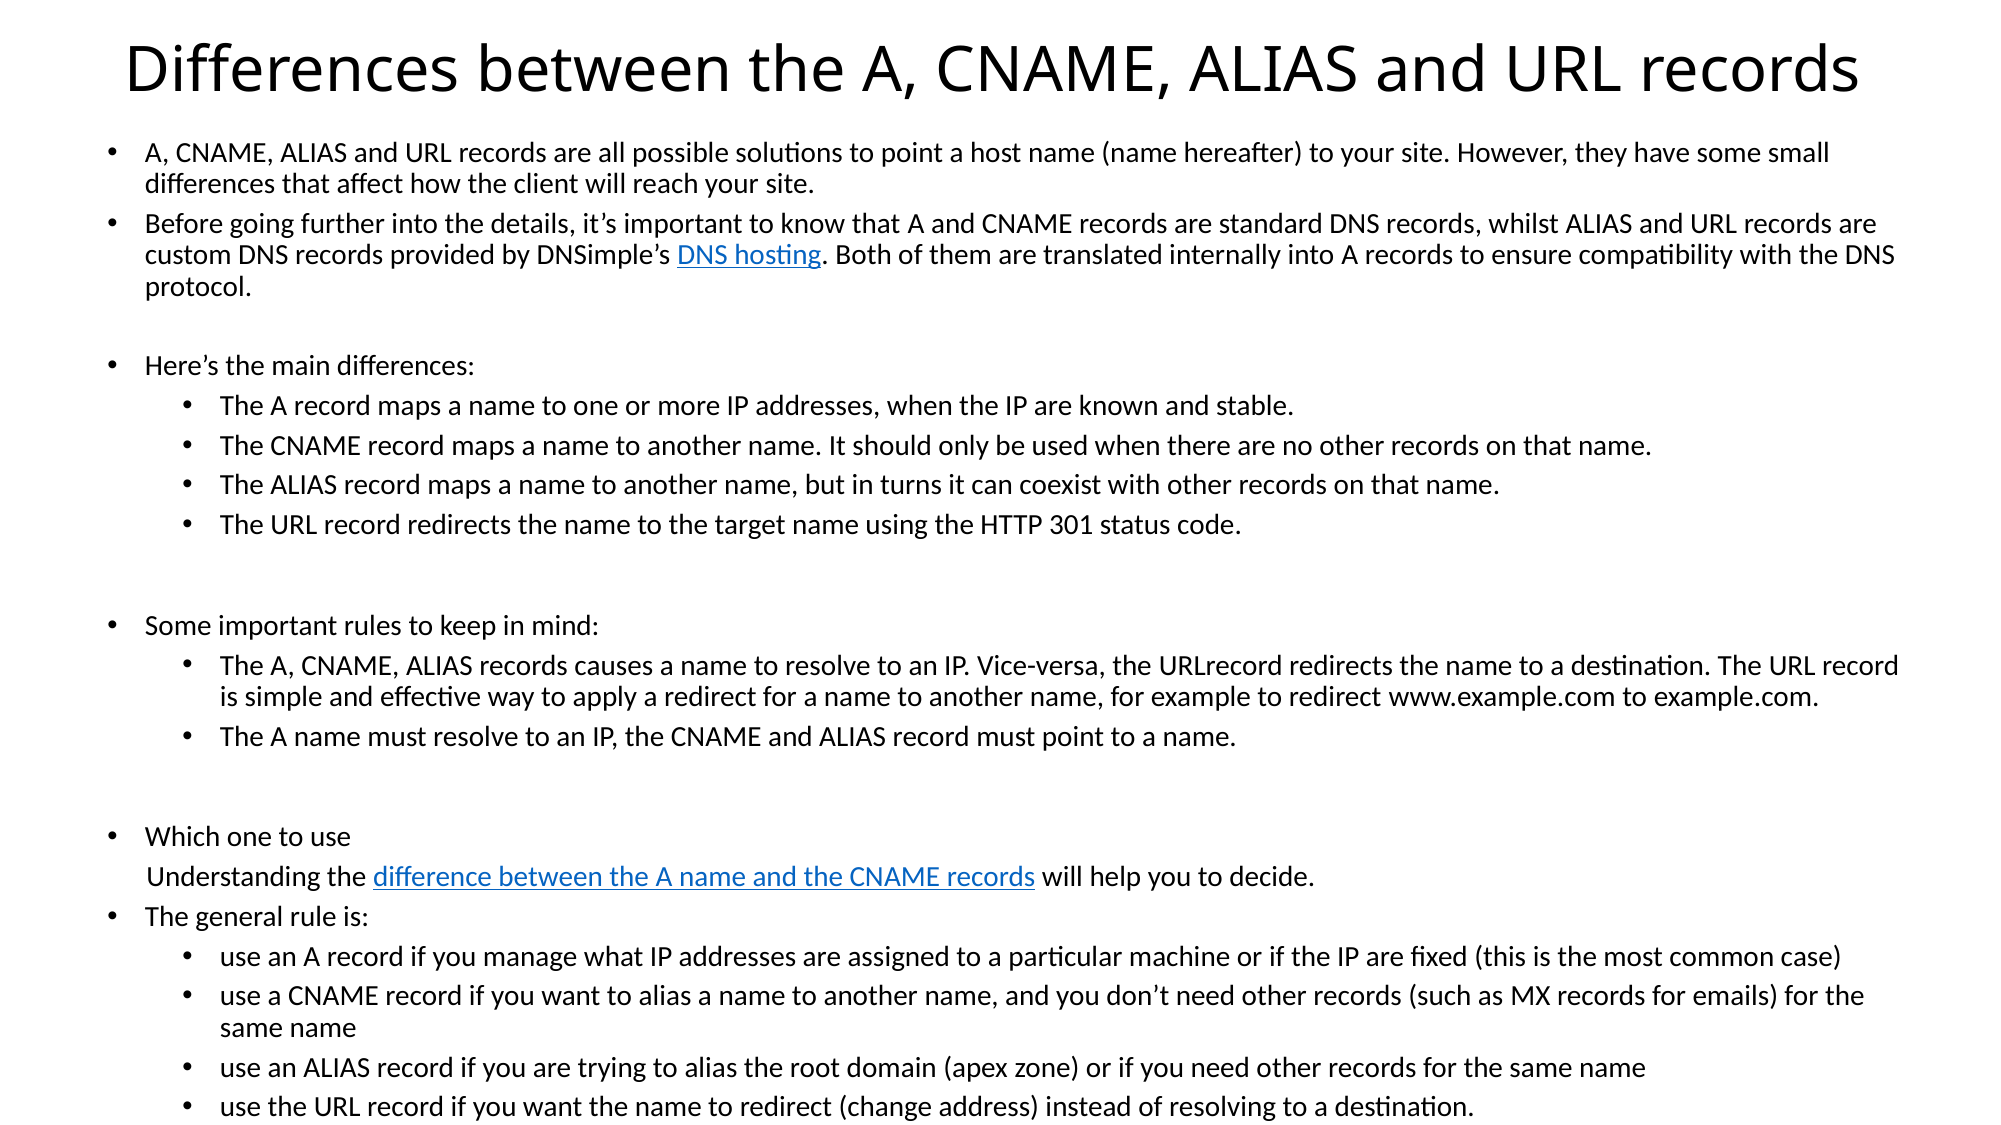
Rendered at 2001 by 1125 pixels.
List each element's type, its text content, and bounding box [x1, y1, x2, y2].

list A, CNAME, ALIAS and URL records are all possible solutions to point a host name (name hereafter) to your site. However, they have some small differences that affect how the client will reach your site. Before going further into the details, it’s important to know that A and CNAME records are standard DNS records, whilst ALIAS and URL records are custom DNS records provided by DNSimple’s DNS hosting. Both of them are translated internally into A records to ensure compatibility with the DNS protocol. Here’s the main differences: The A record maps a name to one or more IP addresses, when the IP are known and stable. The CNAME record maps a name to another name. It should only be used when there are no other records on that name. The ALIAS record maps a name to another name, but in turns it can coexist with other records on that name. The URL record redirects the name to the target name using the HTTP 301 status code. Some important rules to keep in mind: The A, CNAME, ALIAS records causes a name to resolve to an IP. Vice-versa, the URLrecord redirects the name to a destination. The URL record is simple and effective way to apply a redirect for a name to another name, for example to redirect www.example.com to example.com. The A name must resolve to an IP, the CNAME and ALIAS record must point to a name. Which one to use Understanding the difference between the A name and the CNAME records will help you to decide. The general rule is: use an A record if you manage what IP addresses are assigned to a particular machine or if the IP are fixed (this is the most common case) use a CNAME record if you want to alias a name to another name, and you don’t need other records (such as MX records for emails) for the same name use an ALIAS record if you are trying to alias the root domain (apex zone) or if you need other records for the same name use the URL record if you want the name to redirect (change address) instead of resolving to a destination. [92, 129, 1925, 1125]
title Differences between the A, CNAME, ALIAS and URL records [109, 0, 1980, 218]
